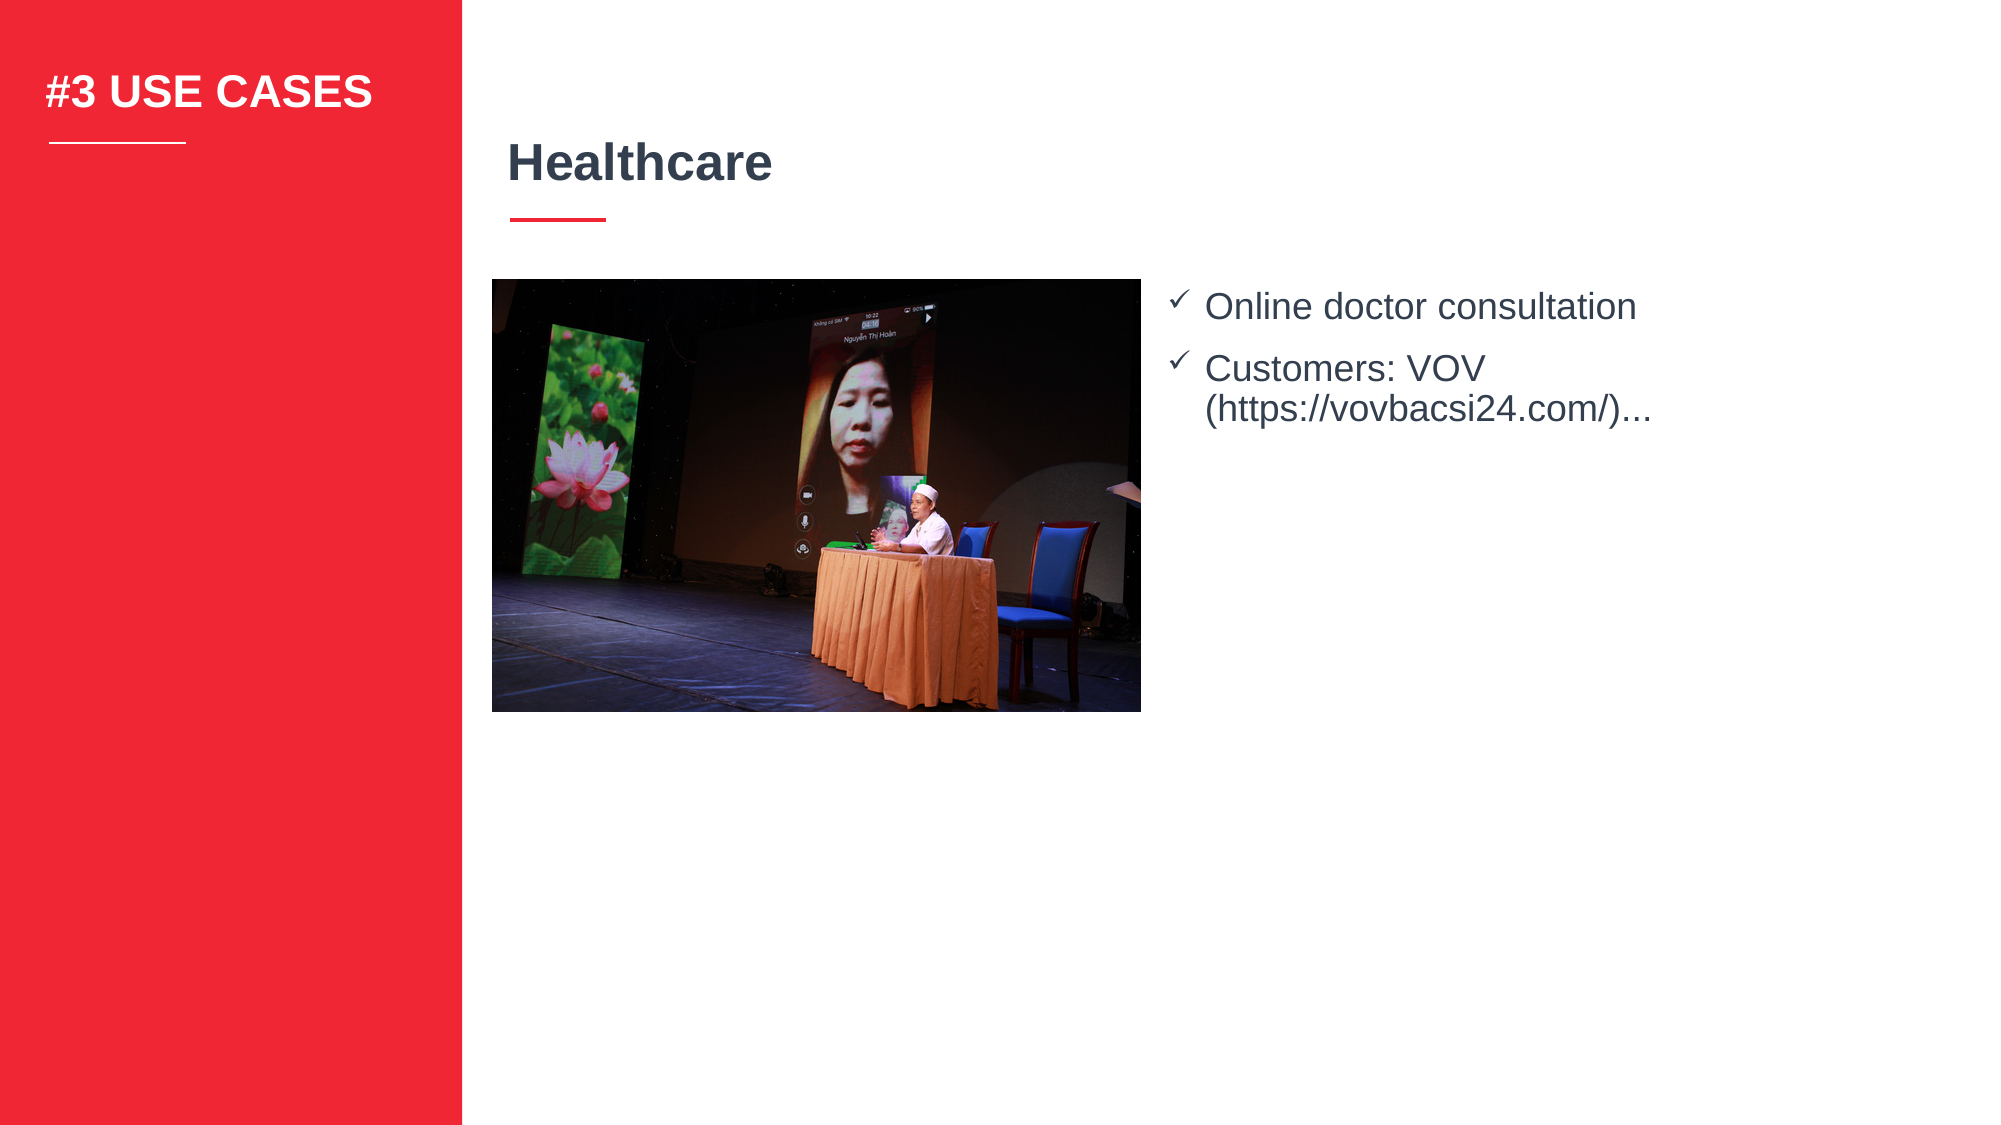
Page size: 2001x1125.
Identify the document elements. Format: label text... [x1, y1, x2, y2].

text_box Online doctor consultation Customers: VOV (https://vovbacsi24.com/)... [1152, 279, 1940, 1125]
text_box [0, 0, 463, 1125]
picture [492, 279, 1141, 712]
text_box #3 USE CASES [30, 60, 452, 132]
text_box Healthcare [492, 128, 1189, 220]
